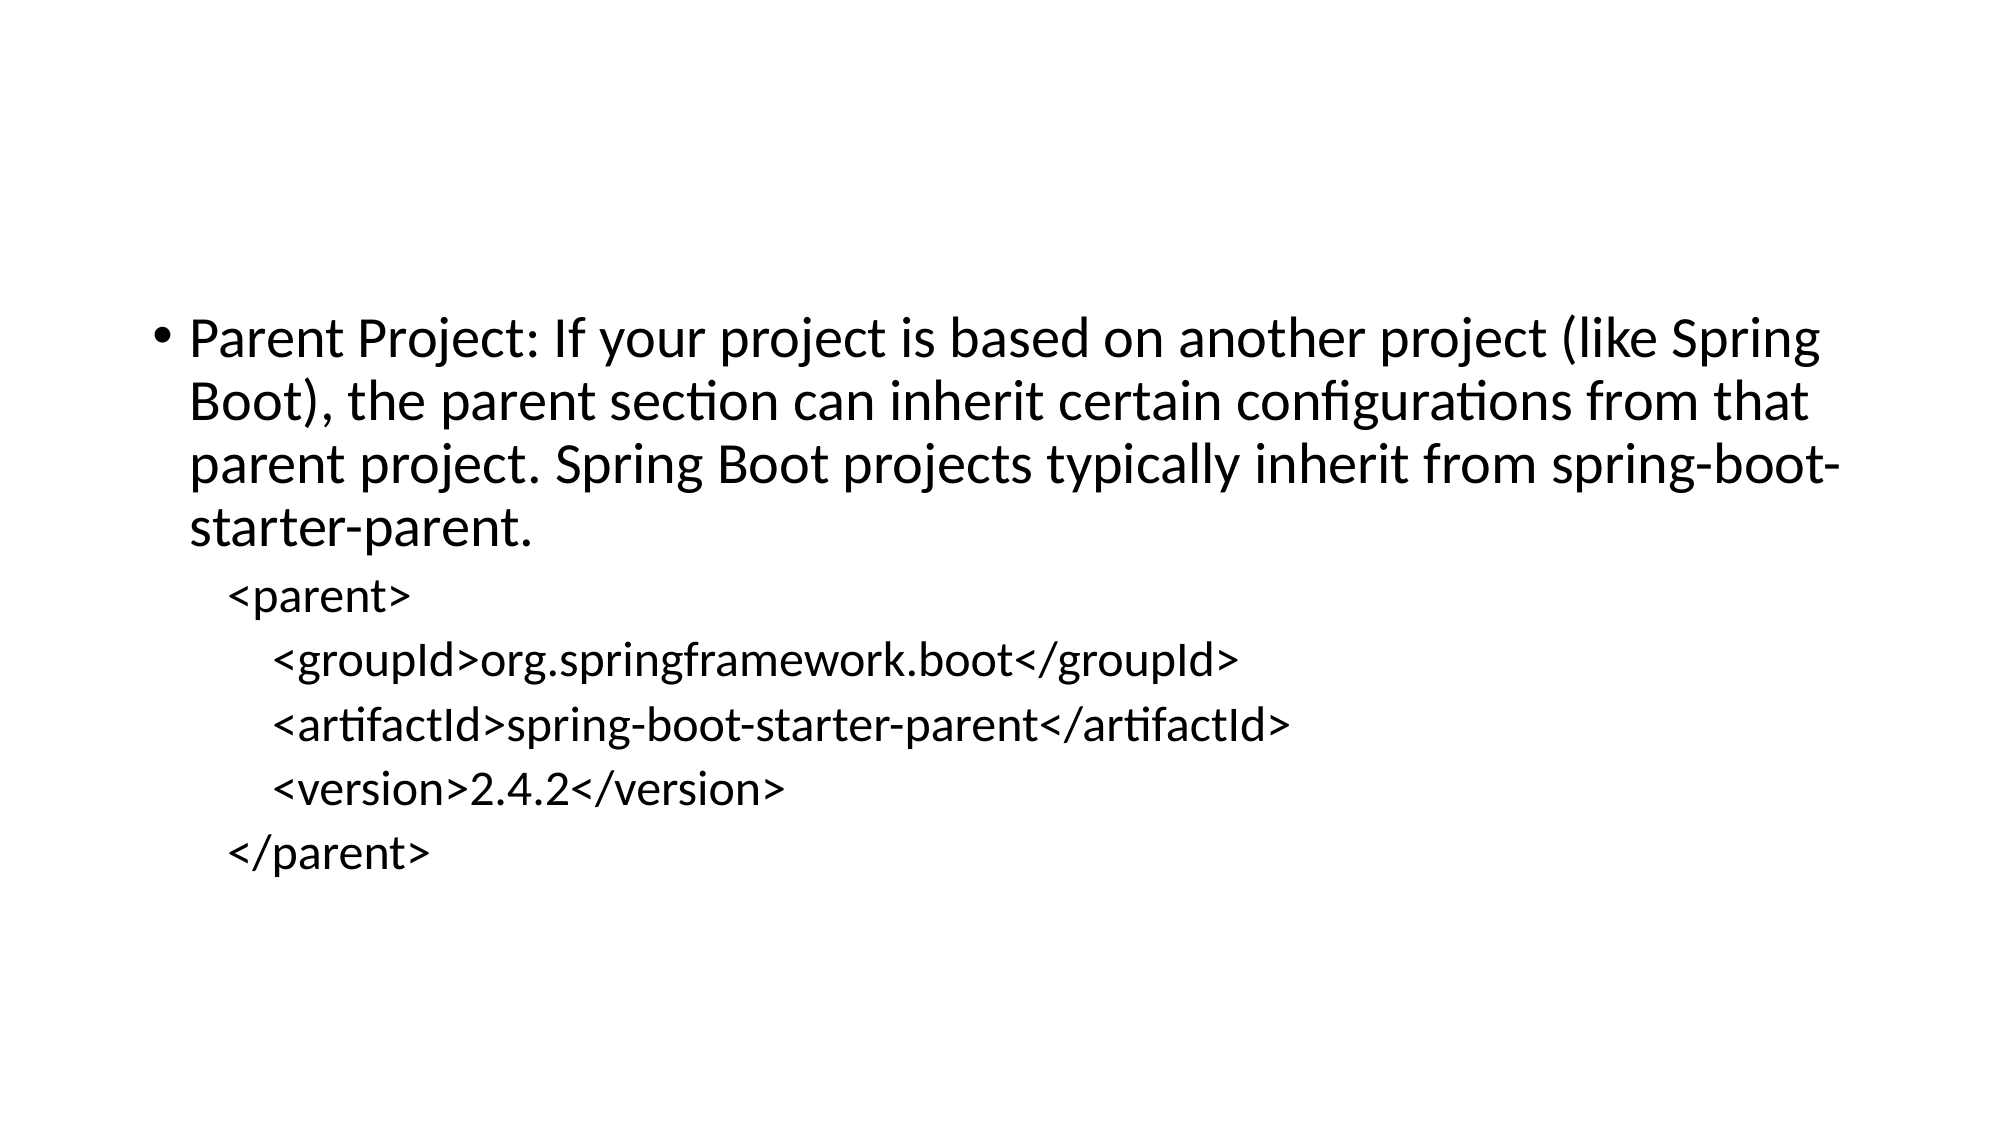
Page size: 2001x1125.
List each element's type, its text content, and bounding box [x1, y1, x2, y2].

list Parent Project: If your project is based on another project (like Spring Boot), the parent section can inherit certain configurations from that parent project. Spring Boot projects typically inherit from spring-boot-starter-parent. <parent> <groupId>org.springframework.boot</groupId> <artifactId>spring-boot-starter-parent</artifactId> <version>2.4.2</version> </parent> [137, 299, 1863, 1014]
